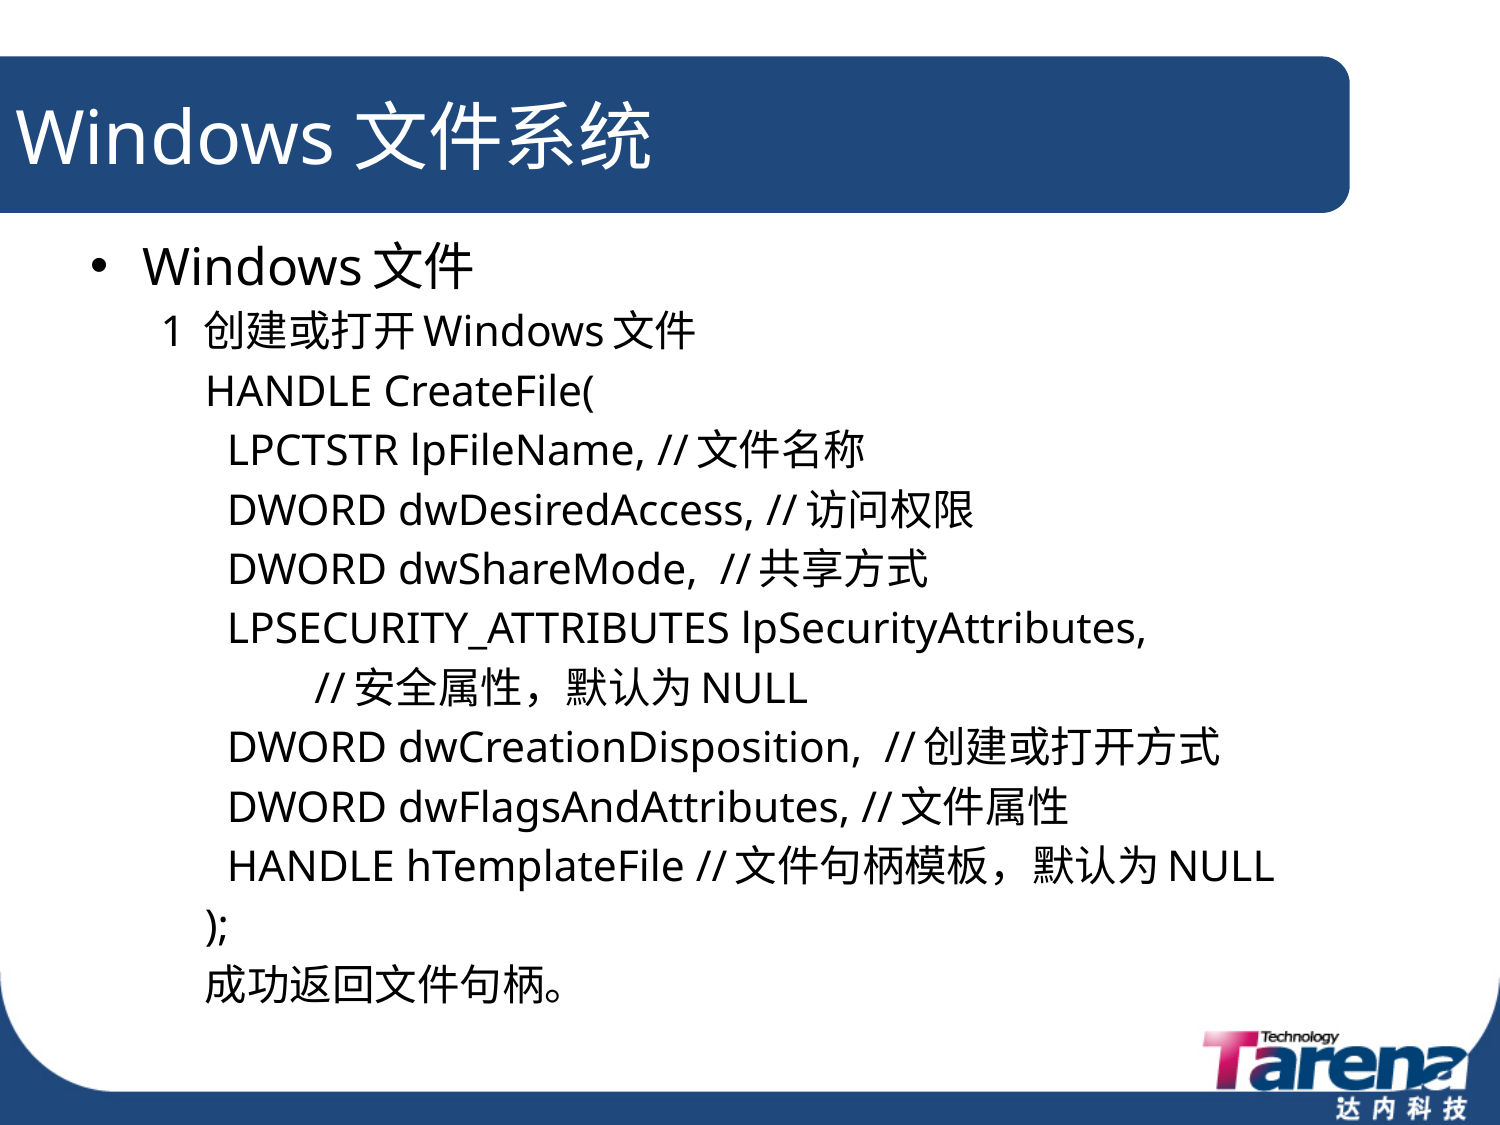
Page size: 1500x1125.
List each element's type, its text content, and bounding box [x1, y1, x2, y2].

picture [0, 0, 1500, 1125]
list Windows文件 1 创建或打开Windows文件 HANDLE CreateFile( LPCTSTR lpFileName, //文件名称 DWORD dwDesiredAccess, //访问权限 DWORD dwShareMode, //共享方式 LPSECURITY_ATTRIBUTES lpSecurityAttributes, //安全属性，默认为NULL DWORD dwCreationDisposition, //创建或打开方式 DWORD dwFlagsAndAttributes, //文件属性 HANDLE hTemplateFile //文件句柄模板，默认为NULL ); 成功返回文件句柄。 [74, 226, 1426, 1024]
title Windows文件系统 [0, 58, 1346, 212]
